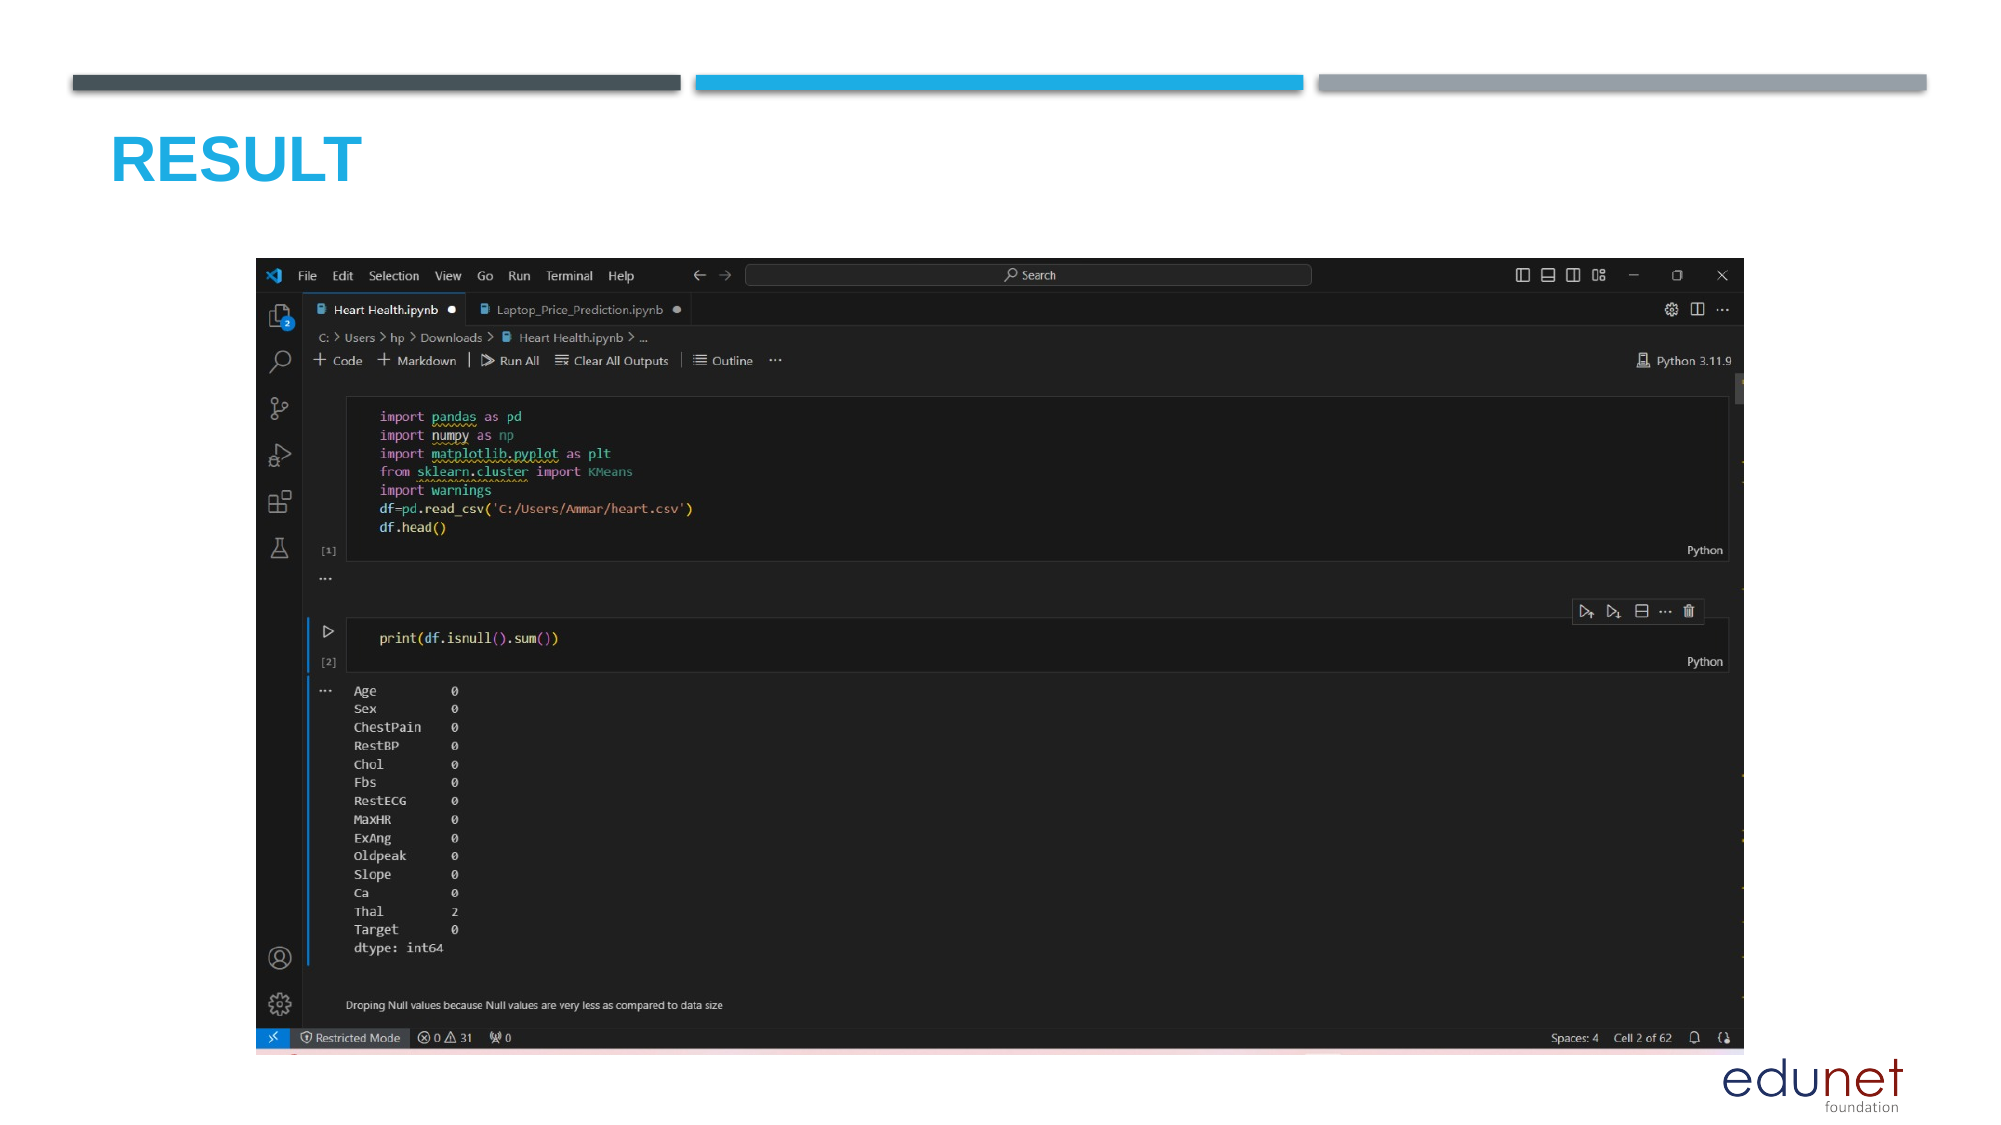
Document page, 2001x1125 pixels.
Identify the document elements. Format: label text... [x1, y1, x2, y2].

title Result [95, 115, 1905, 203]
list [255, 257, 1745, 1056]
picture [1719, 1056, 1905, 1116]
